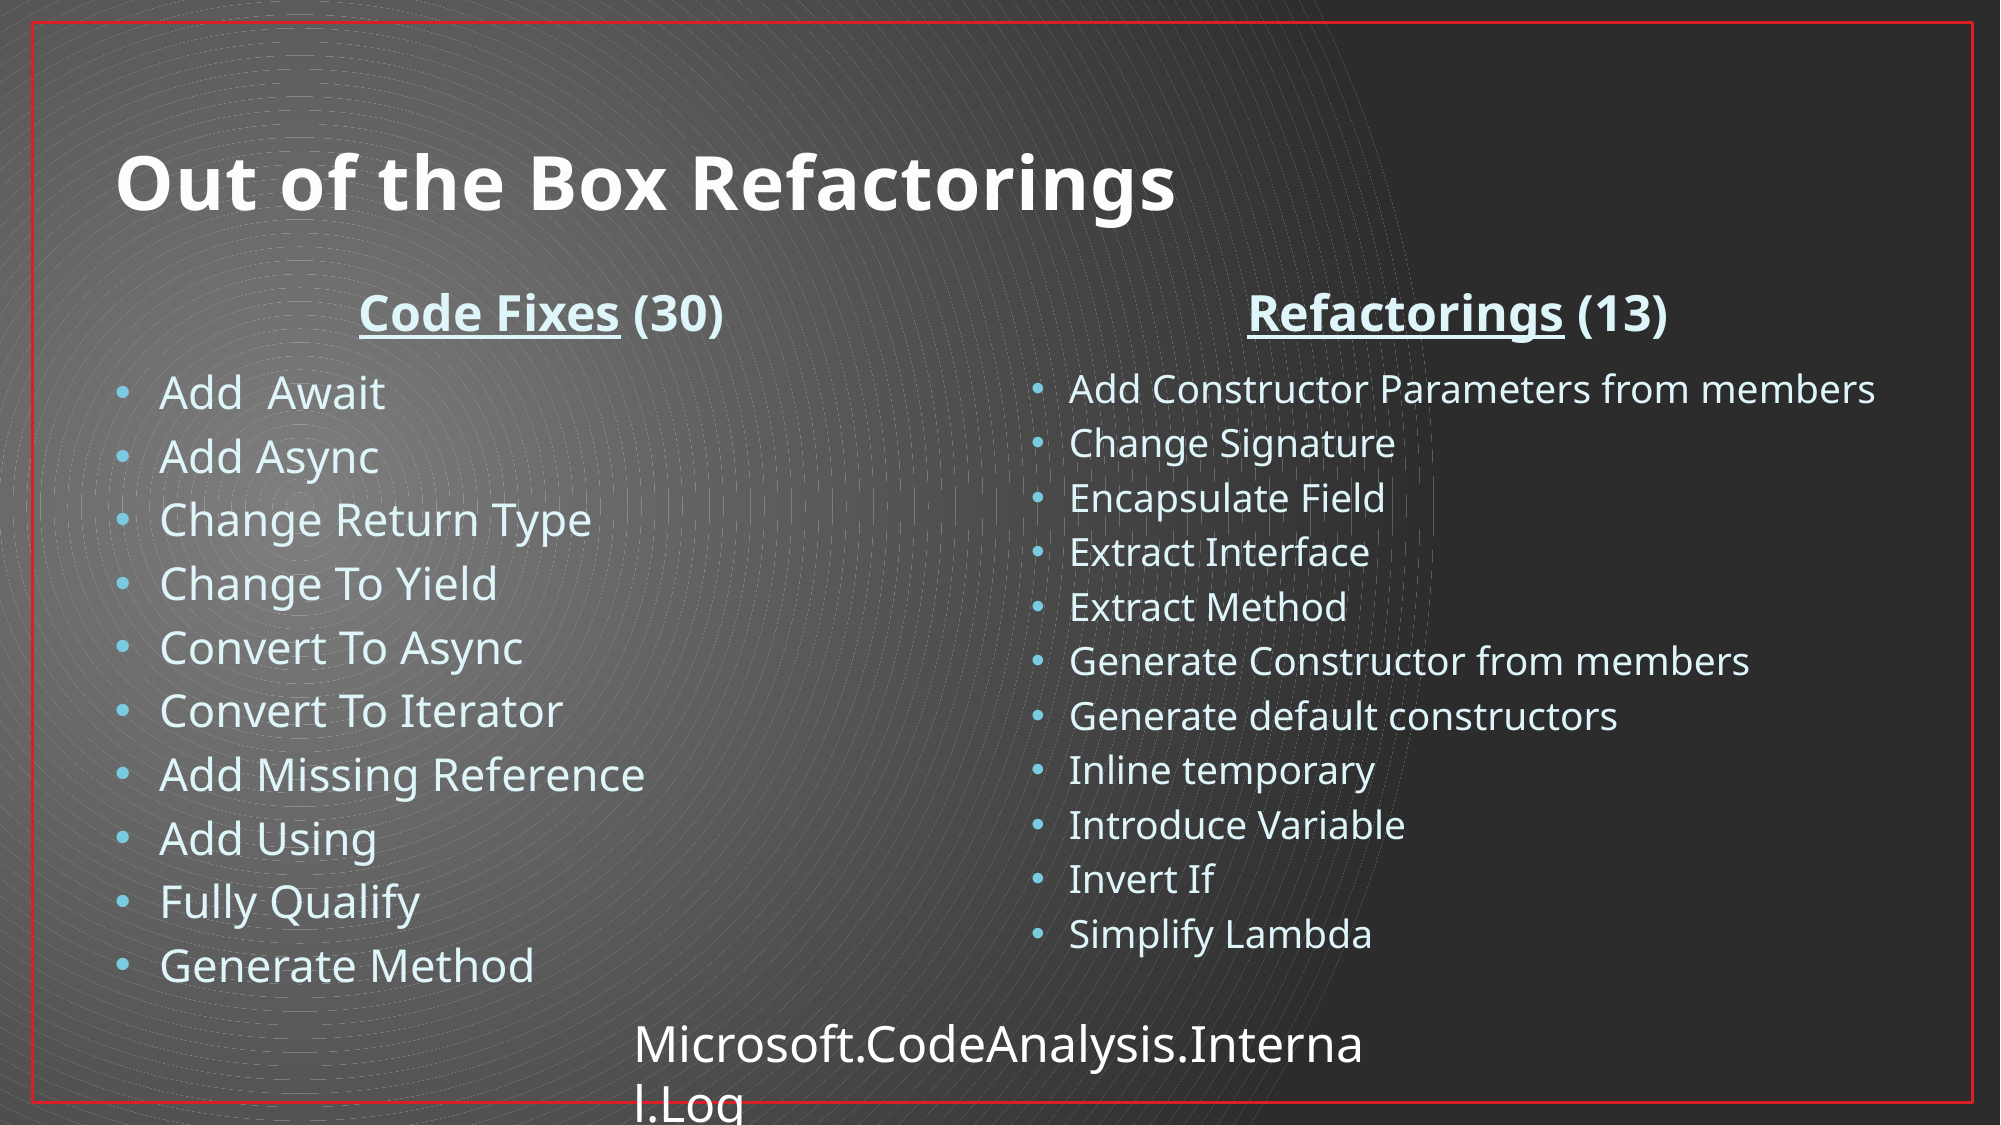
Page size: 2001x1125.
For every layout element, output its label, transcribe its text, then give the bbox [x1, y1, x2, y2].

text_box Microsoft.CodeAnalysis.Internal.Log [618, 1004, 1382, 1125]
list Add Constructor Parameters from members Change Signature Encapsulate Field Extract Interface Extract Method Generate Constructor from members Generate default constructors Inline temporary Introduce Variable Invert If Simplify Lambda [1015, 356, 1900, 1005]
list Add Await Add Async Change Return Type Change To Yield Convert To Async Convert To Iterator Add Missing Reference Add Using Fully Qualify Generate Method [99, 356, 984, 1005]
title Out of the Box Refactorings [99, 45, 1900, 233]
list Refactorings (13) [1015, 251, 1900, 356]
list Code Fixes (30) [99, 251, 984, 356]
